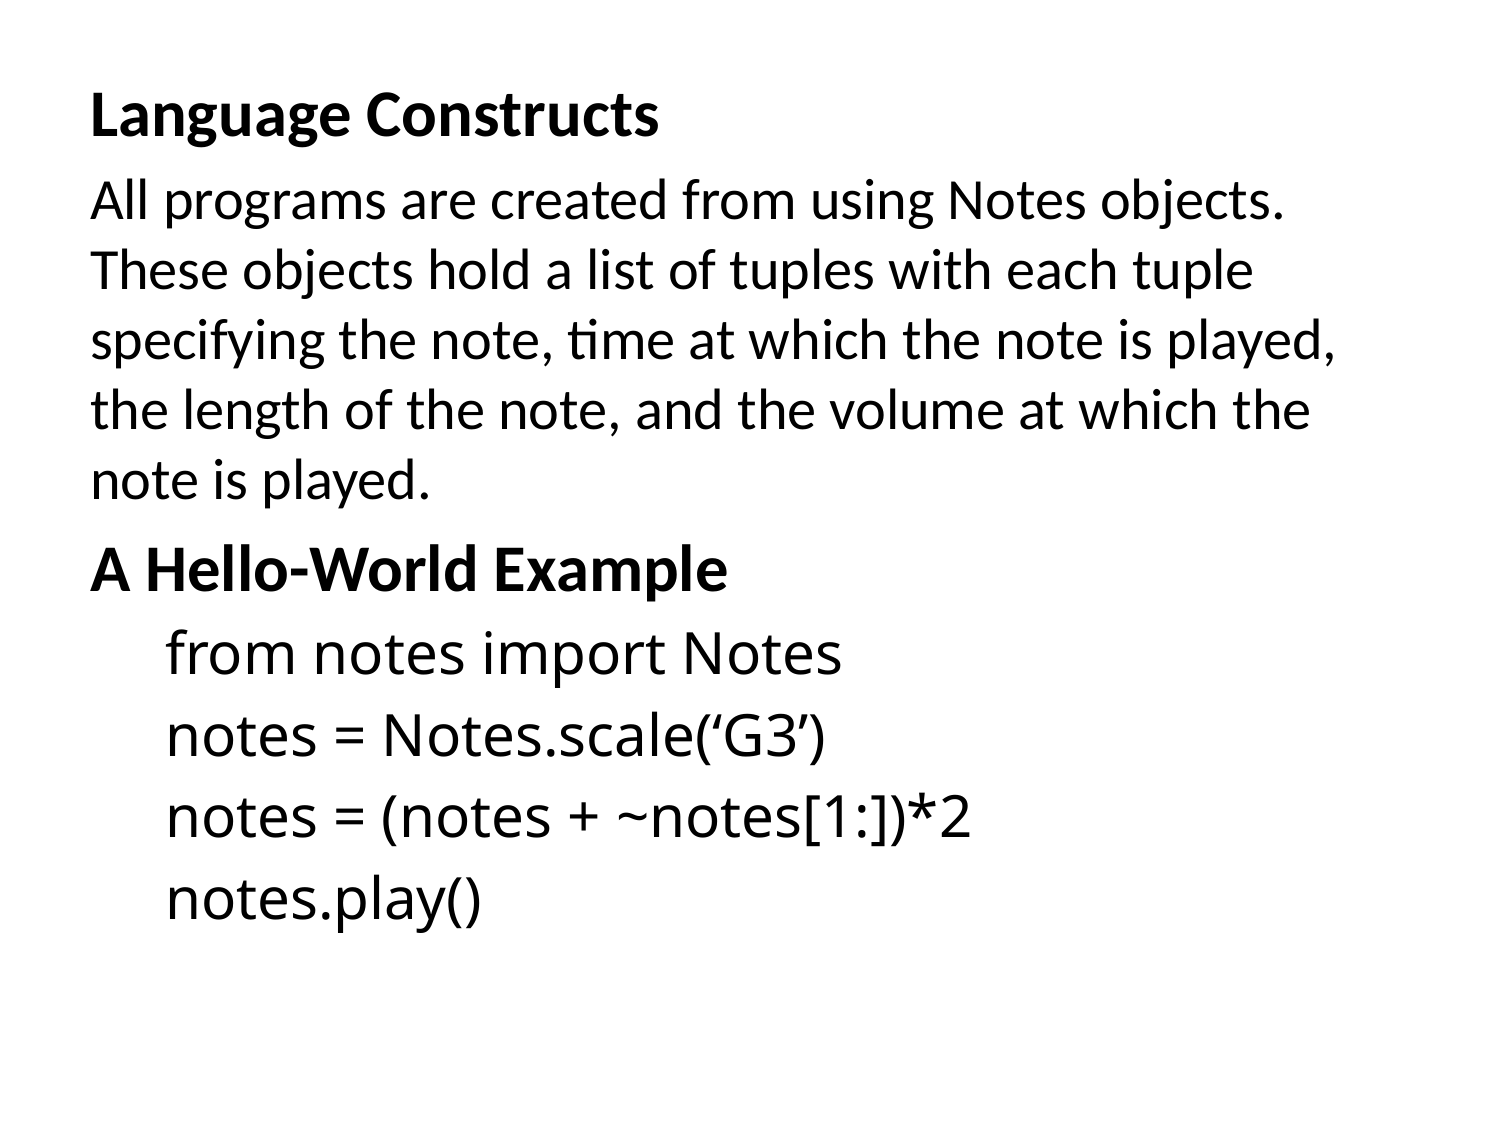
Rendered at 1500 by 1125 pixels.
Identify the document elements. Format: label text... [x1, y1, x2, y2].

list Language Constructs All programs are created from using Notes objects. These objects hold a list of tuples with each tuple specifying the note, time at which the note is played, the length of the note, and the volume at which the note is played. A Hello-World Example from notes import Notes notes = Notes.scale(‘G3’) notes = (notes + ~notes[1:])*2 notes.play() [74, 62, 1426, 1038]
